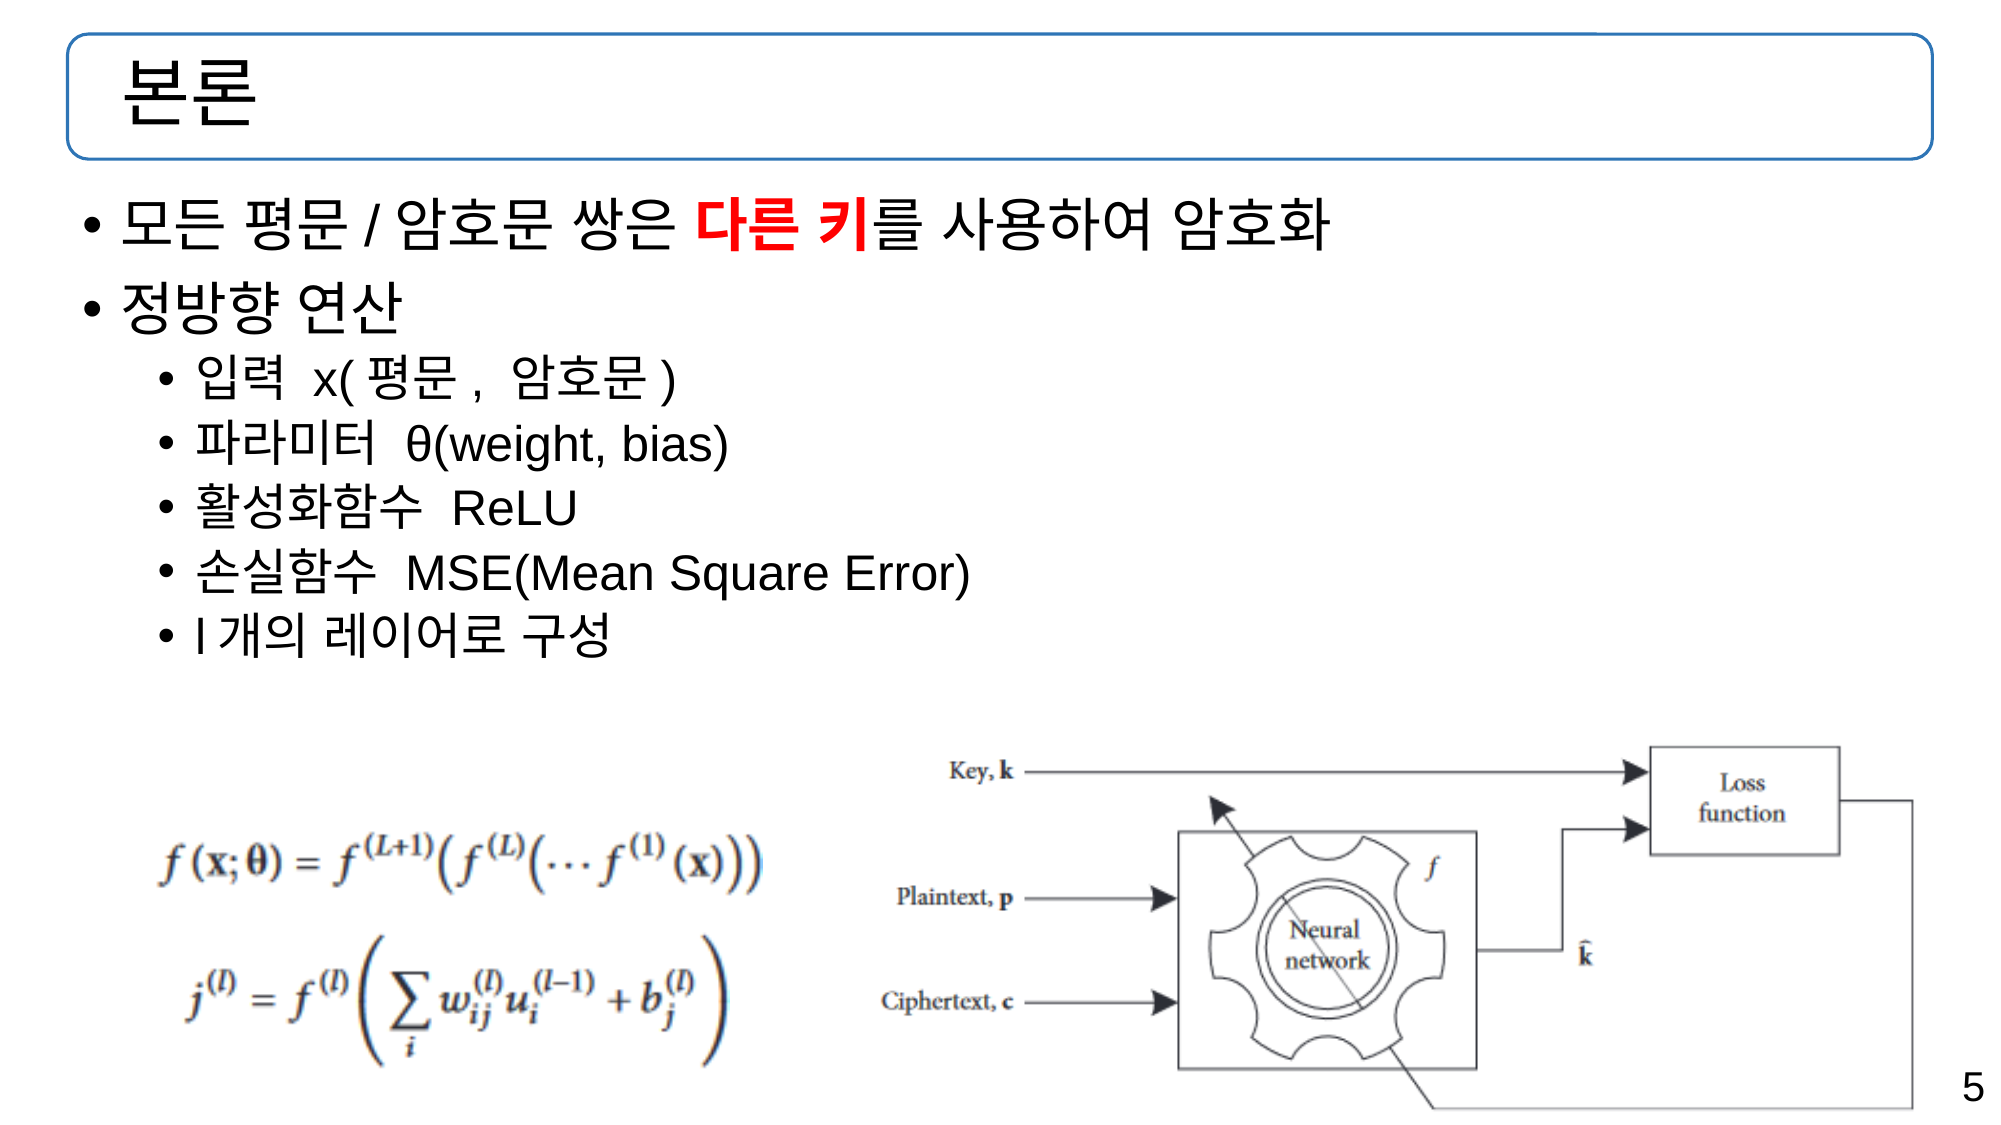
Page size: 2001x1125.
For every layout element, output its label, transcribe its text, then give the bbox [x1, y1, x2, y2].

title 본론 [67, 34, 1933, 160]
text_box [145, 825, 763, 1071]
list 모든 평문/암호문 쌍은 다른 키를 사용하여 암호화 정방향 연산 입력 x(평문, 암호문) 파라미터 θ(weight, bias) 활성화함수 ReLU 손실함수 MSE(Mean Square Error) l개의 레이어로 구성 [67, 189, 1933, 1019]
picture [874, 737, 1932, 1125]
